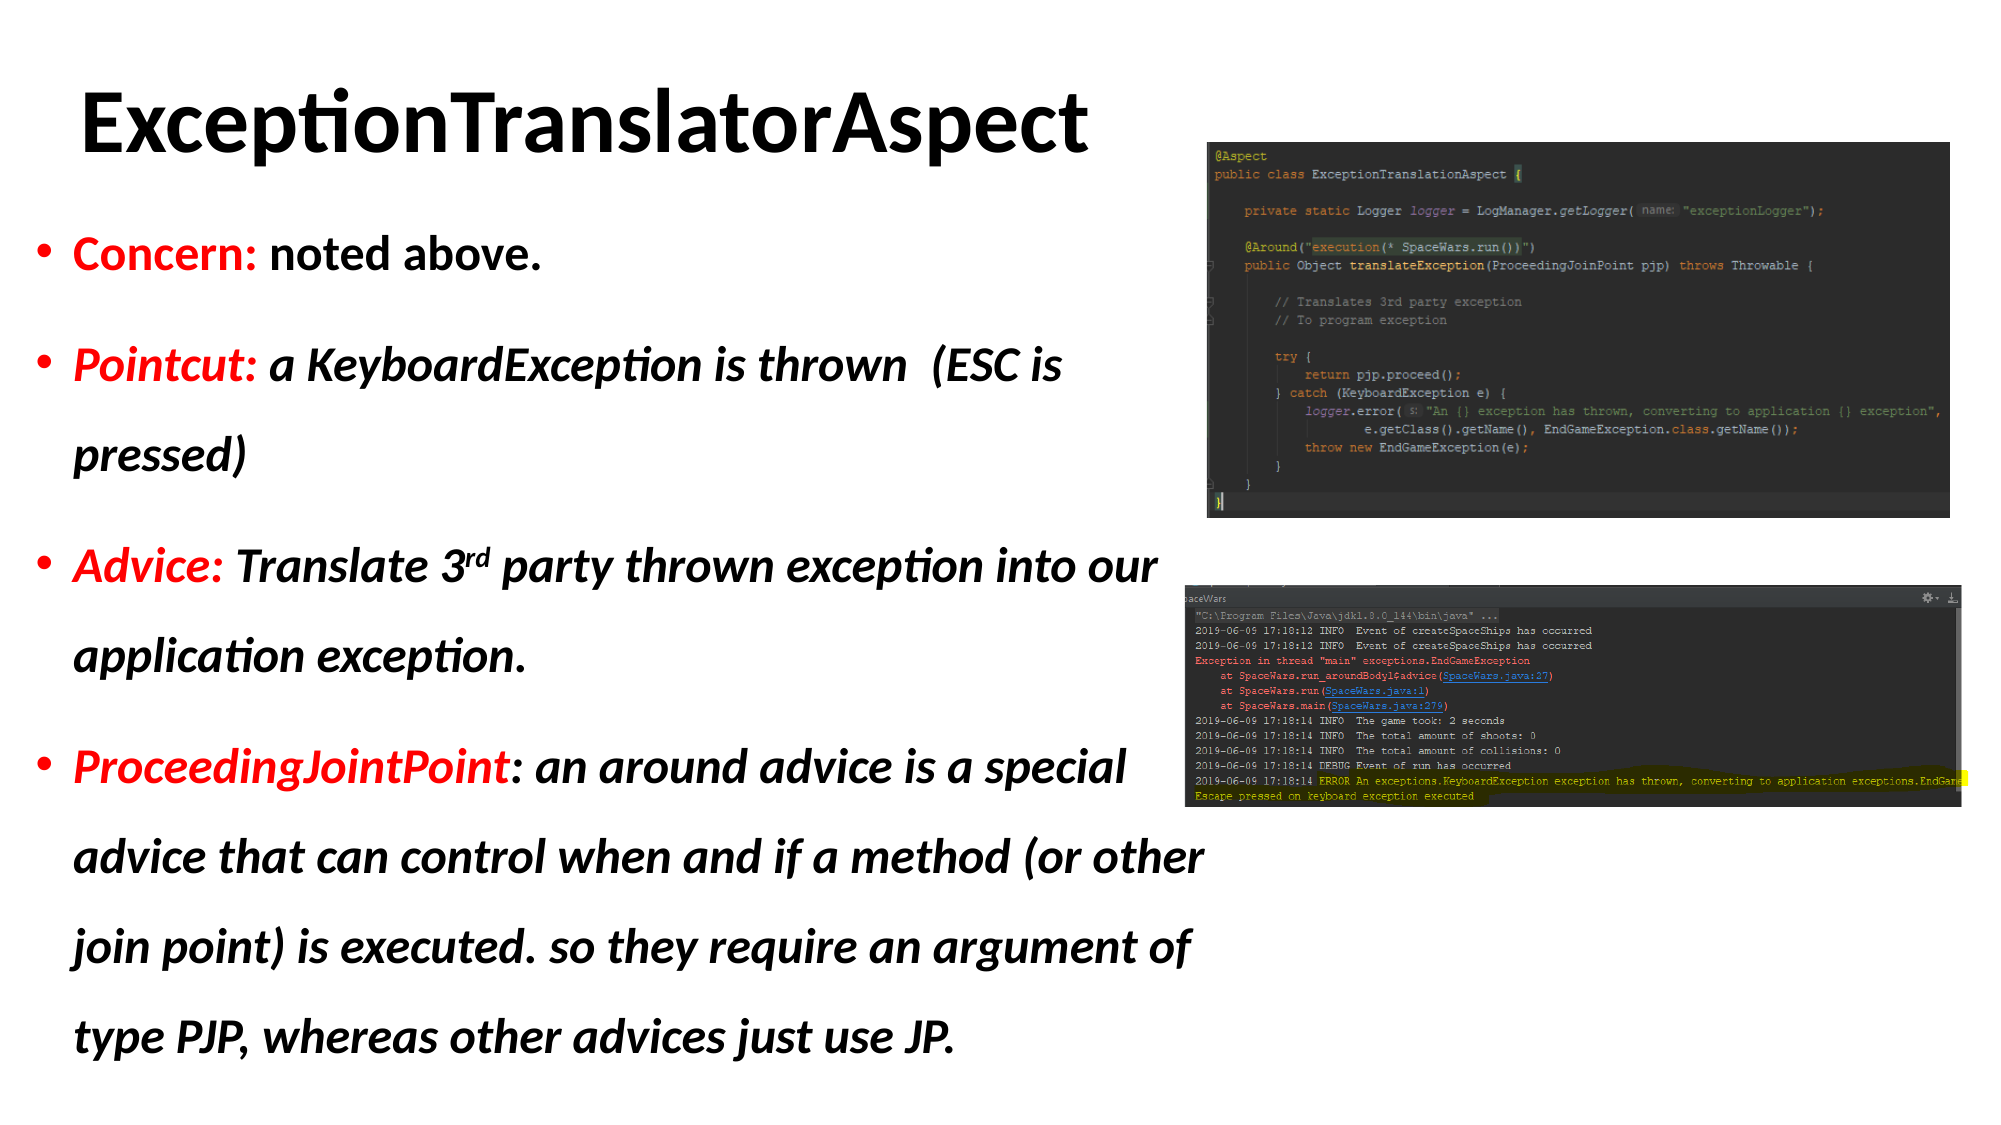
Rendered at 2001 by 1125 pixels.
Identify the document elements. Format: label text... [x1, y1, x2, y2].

picture [1184, 585, 1969, 807]
title ExceptionTranslatorAspect [65, 14, 1791, 183]
picture [1206, 142, 1950, 518]
list Concern: noted above. Pointcut: a KeyboardException is thrown (ESC is pressed) Advice: Translate 3rd party thrown exception into our application exception. ProceedingJointPoint: an around advice is a special advice that can control when and if a method (or other join point) is executed. so they require an argument of type PJP, whereas other advices just use JP. [20, 183, 1236, 1095]
